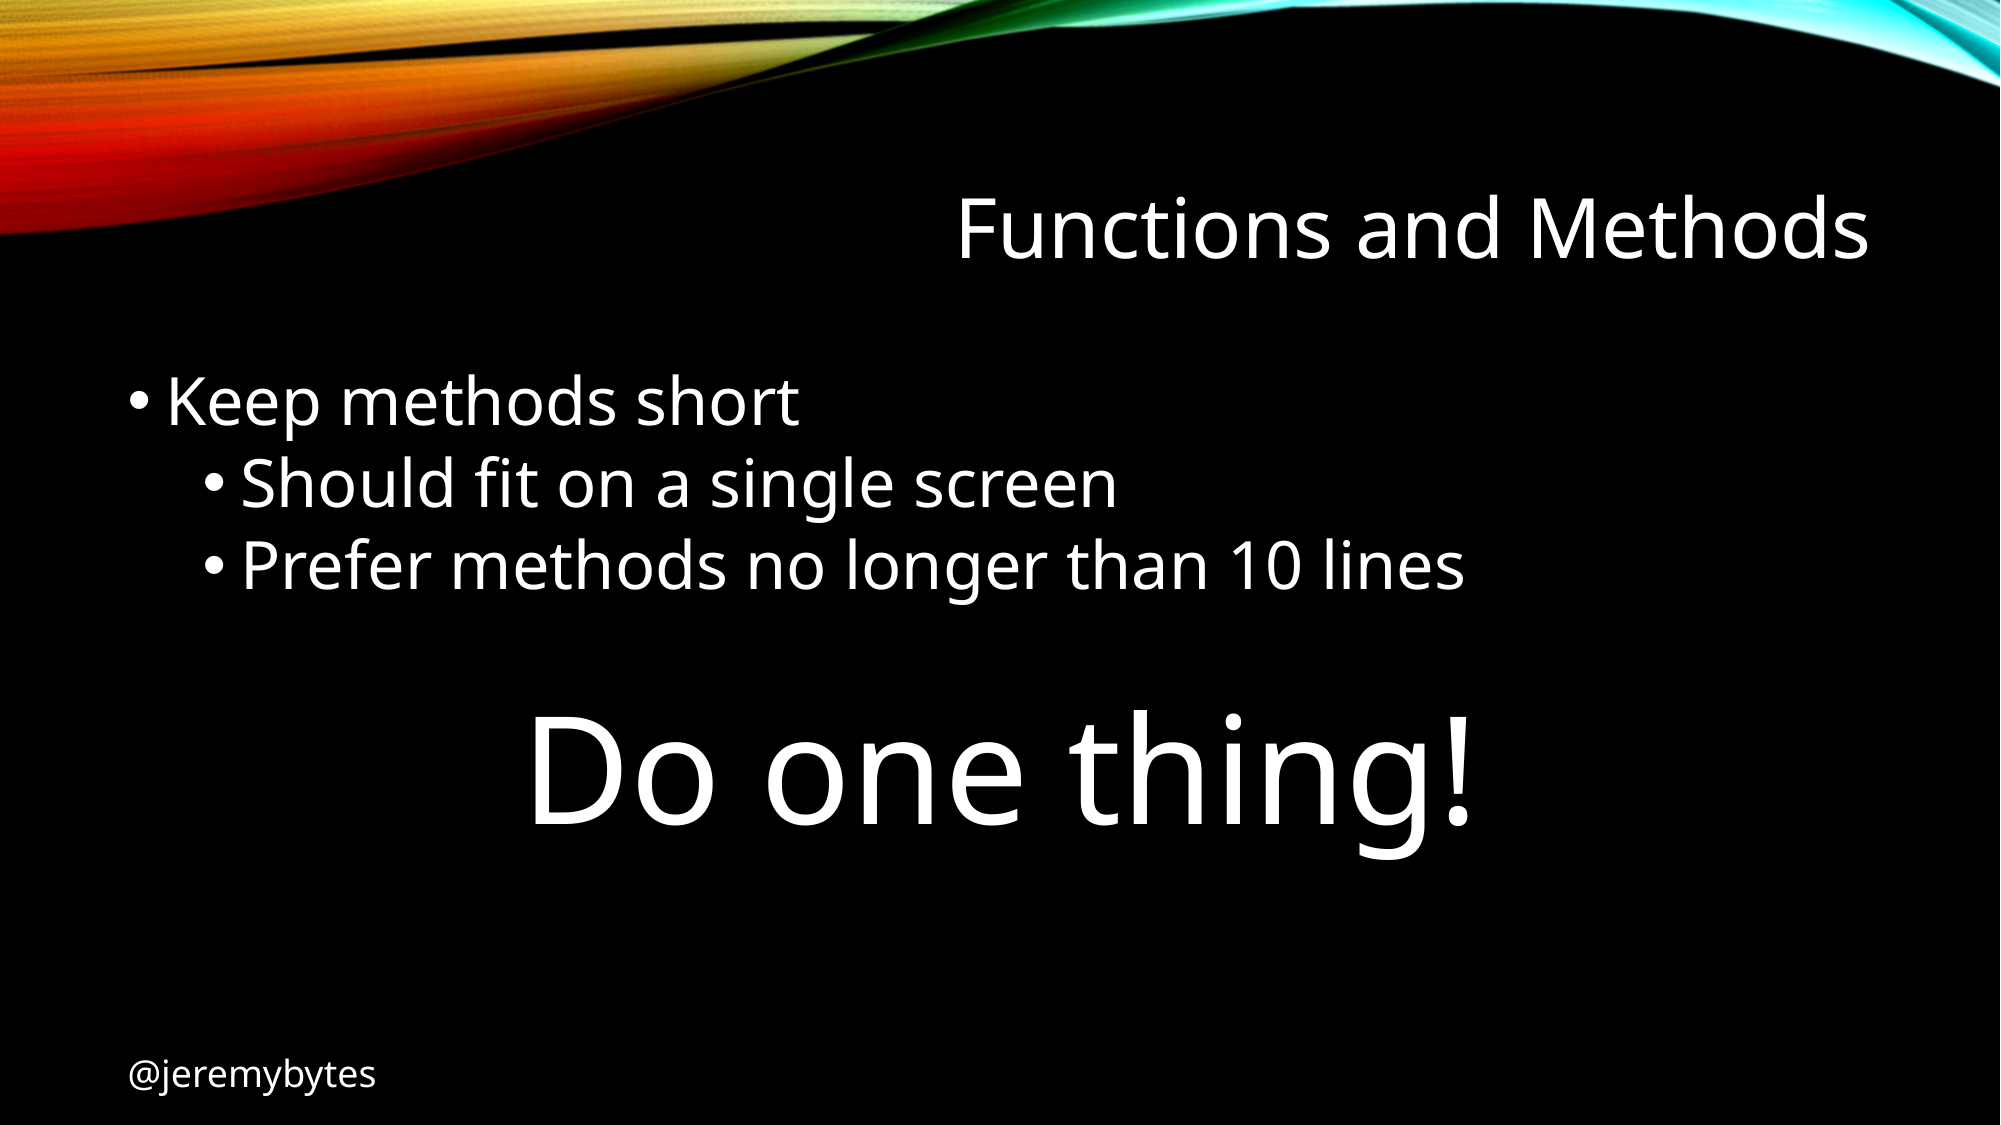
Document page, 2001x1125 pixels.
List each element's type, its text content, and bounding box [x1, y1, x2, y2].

picture [0, 0, 2000, 237]
title Functions and Methods [474, 125, 1888, 338]
footer @jeremybytes [112, 1042, 1388, 1103]
list Keep methods short Should fit on a single screen Prefer methods no longer than 10 lines Do one thing! [112, 360, 1888, 1021]
